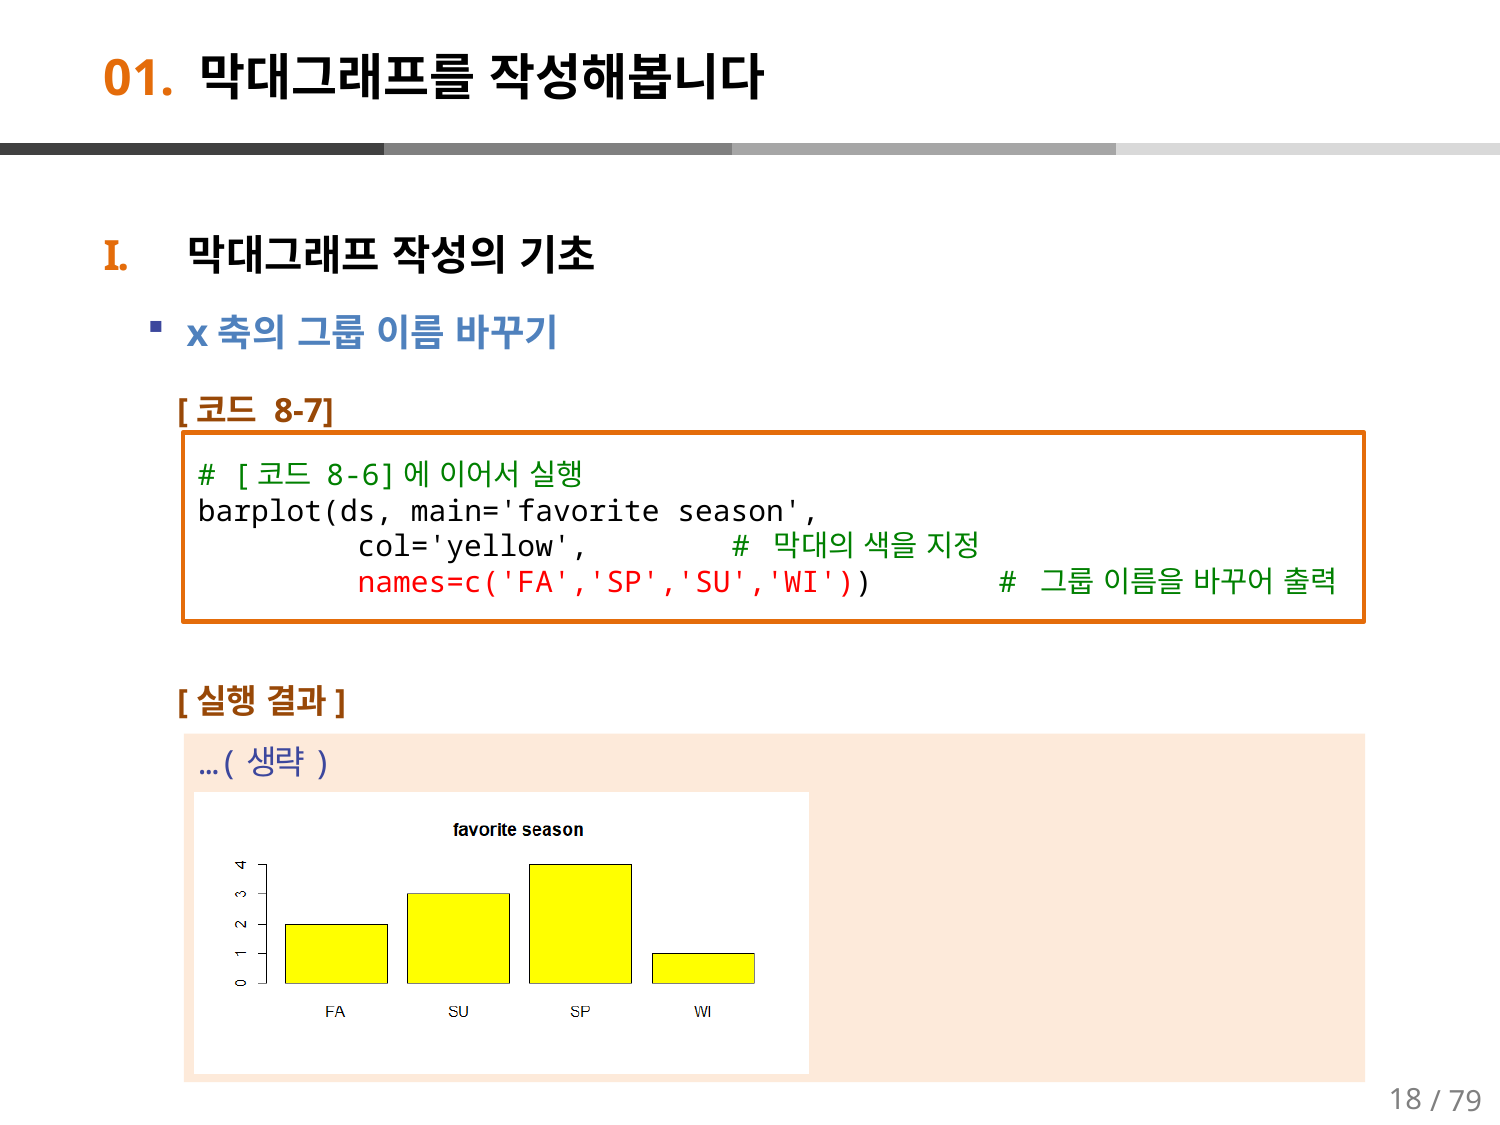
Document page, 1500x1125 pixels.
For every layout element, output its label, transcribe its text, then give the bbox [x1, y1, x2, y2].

text_box …(생략) [183, 733, 1366, 1083]
list 막대그래프 작성의 기초 x축의 그룹 이름 바꾸기 [코드 8-7] [실행 결과] [88, 196, 1412, 1095]
title 01. 막대그래프를 작성해봅니다 [88, 30, 1400, 121]
picture [194, 792, 810, 1074]
text_box # [코드 8-6]에 이어서 실행 barplot(ds, main='favorite season', col='yellow', # 막대의 색을 지정 names=c('FA','SP','SU','WI')) # 그룹 이름을 바꾸어 출력 [182, 432, 1365, 622]
